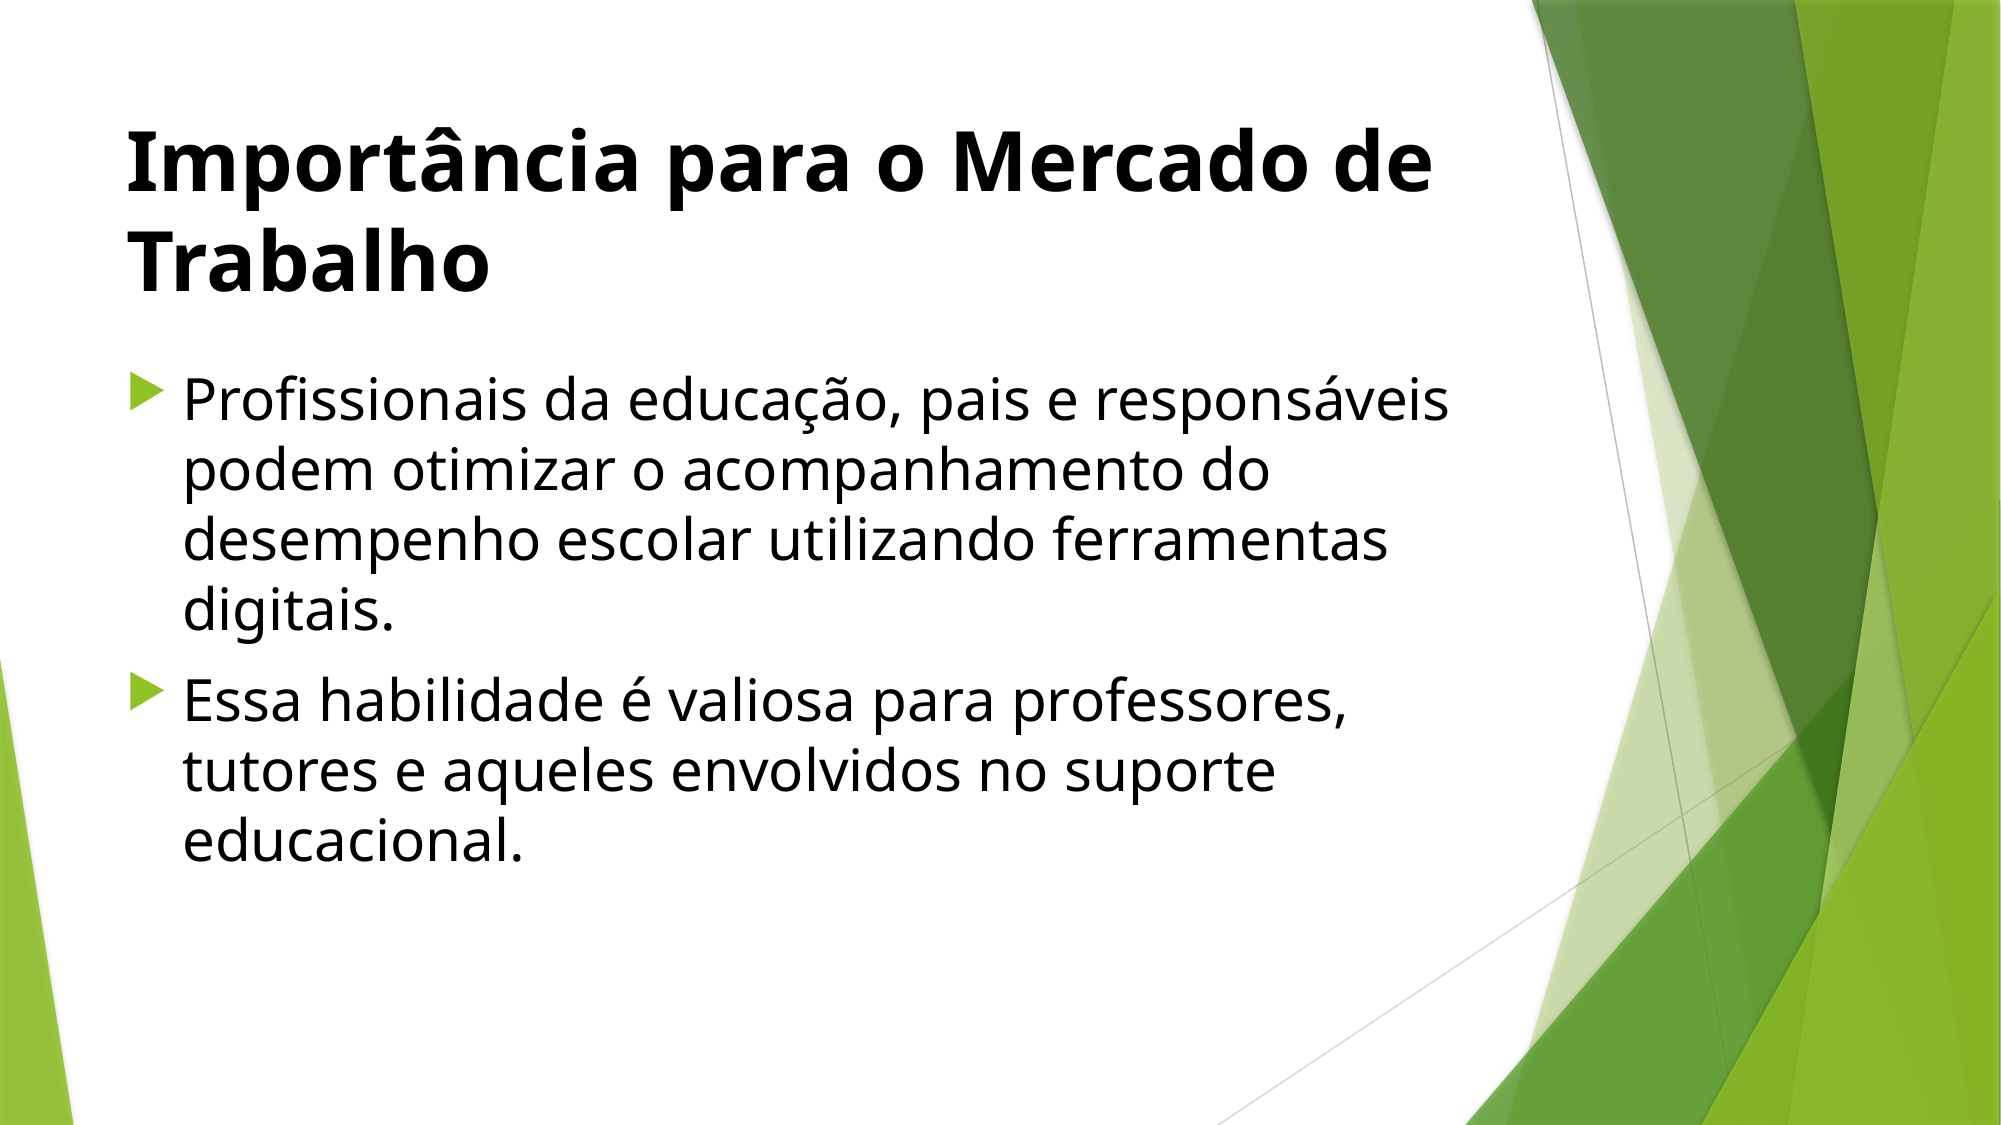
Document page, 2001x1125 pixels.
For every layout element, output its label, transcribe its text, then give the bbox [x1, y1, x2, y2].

title Importância para o Mercado de Trabalho [111, 99, 1522, 317]
list Profissionais da educação, pais e responsáveis podem otimizar o acompanhamento do desempenho escolar utilizando ferramentas digitais. Essa habilidade é valiosa para professores, tutores e aqueles envolvidos no suporte educacional. [111, 354, 1522, 992]
